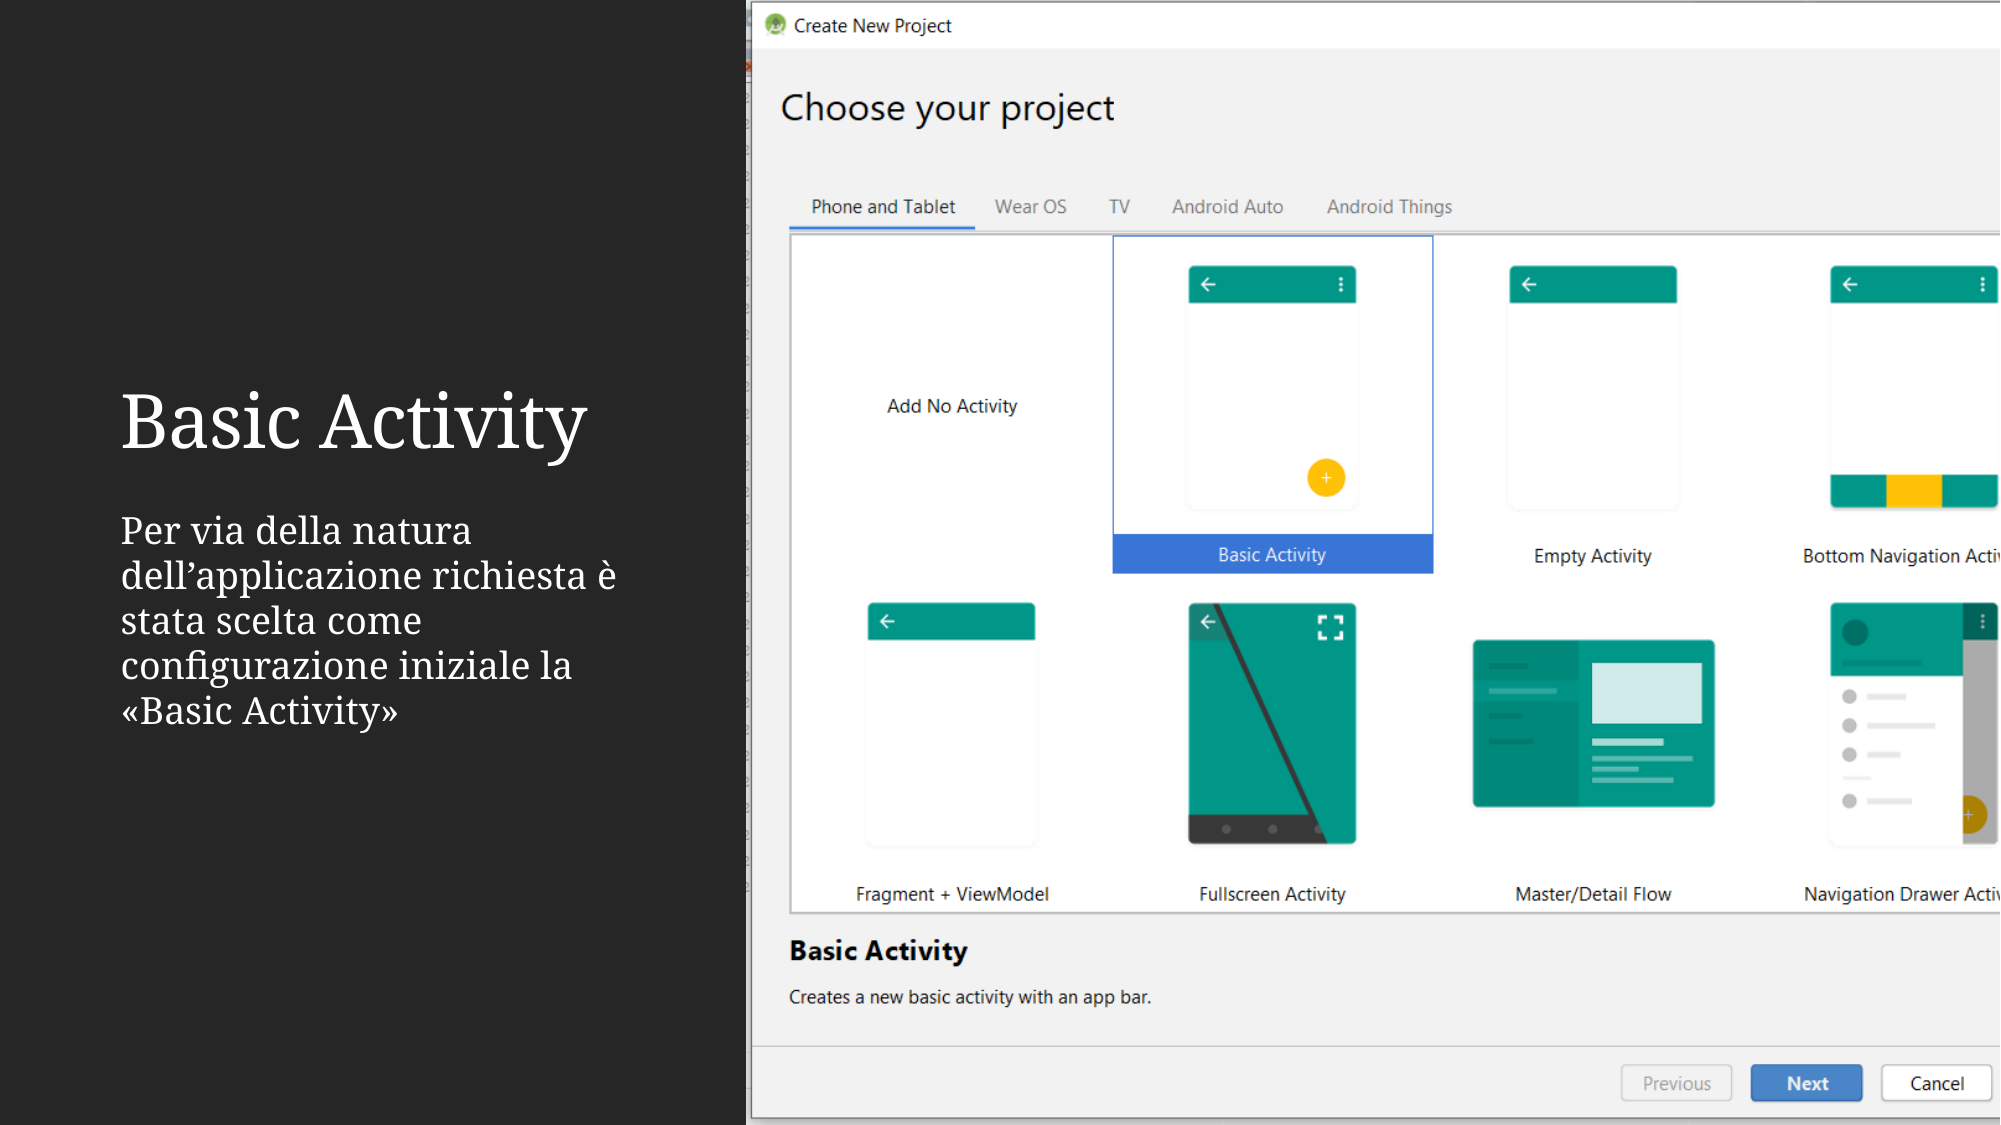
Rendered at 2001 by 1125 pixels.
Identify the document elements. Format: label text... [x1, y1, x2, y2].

picture [746, 0, 2000, 1125]
list Per via della natura dell’applicazione richiesta è stata scelta come configurazione iniziale la «Basic Activity» [105, 499, 683, 1002]
title Basic Activity [105, 128, 683, 473]
